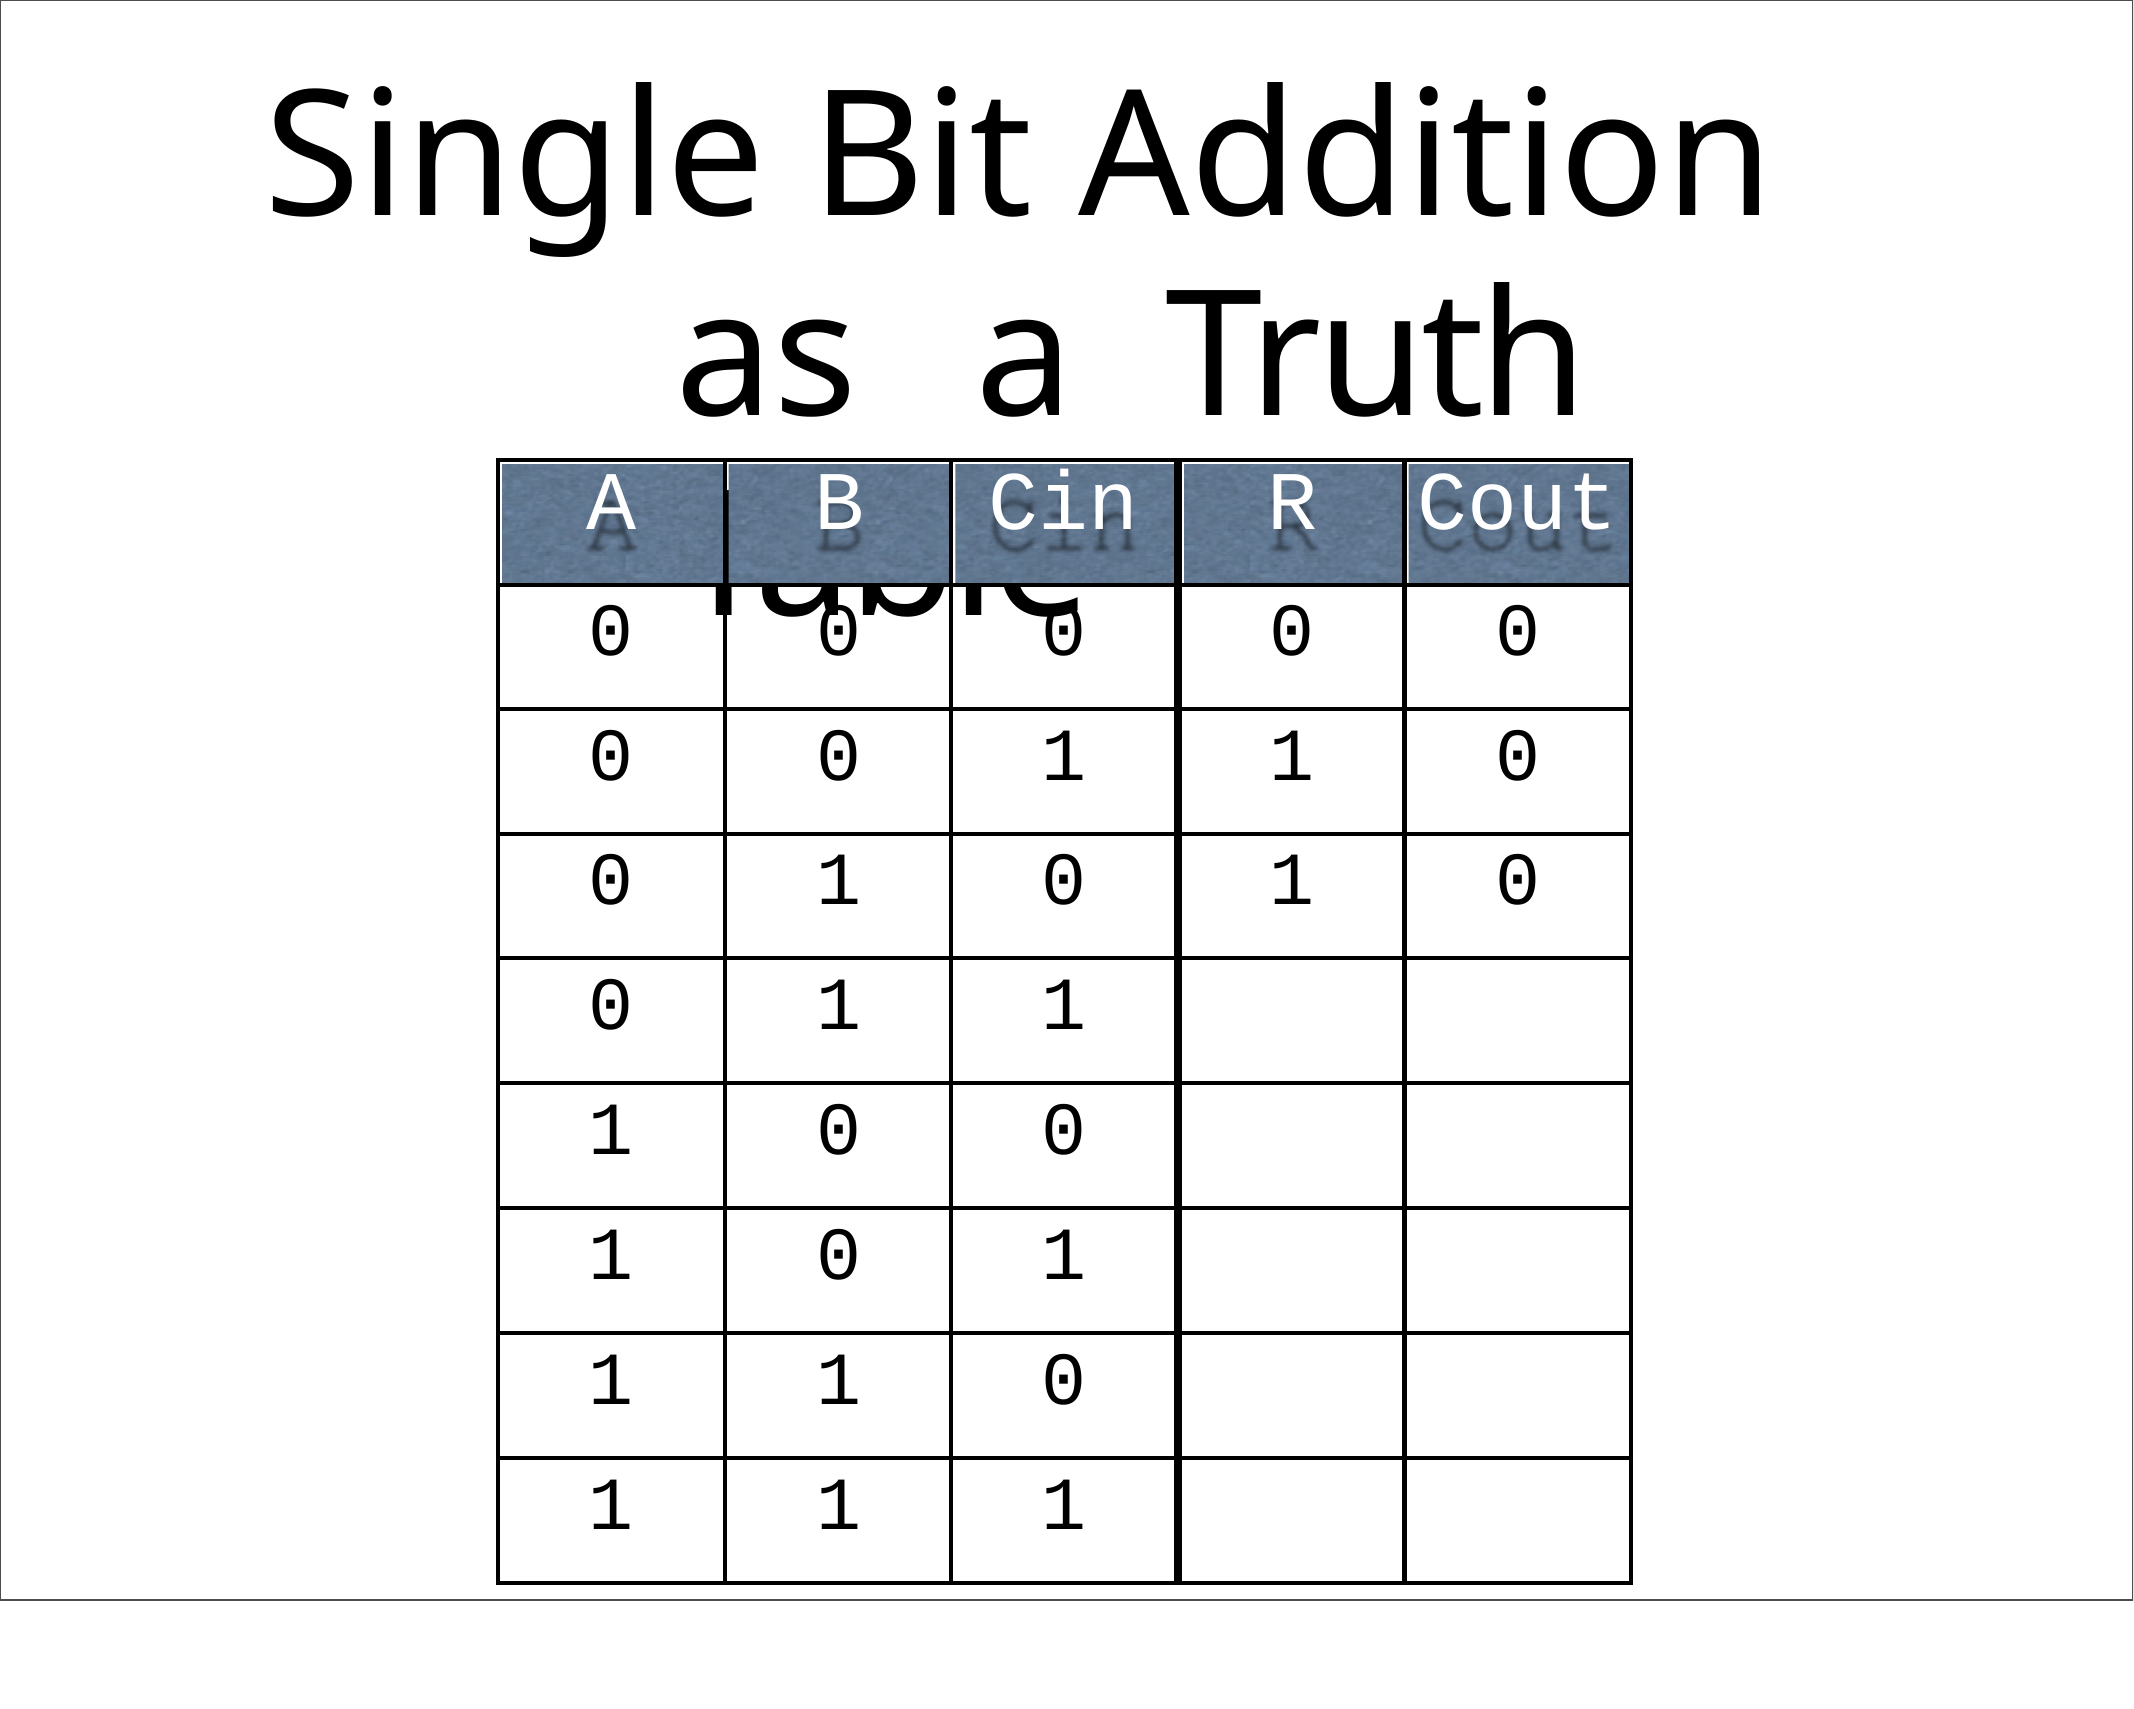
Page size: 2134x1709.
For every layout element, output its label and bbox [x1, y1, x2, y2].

text_box [0, 0, 2134, 1600]
